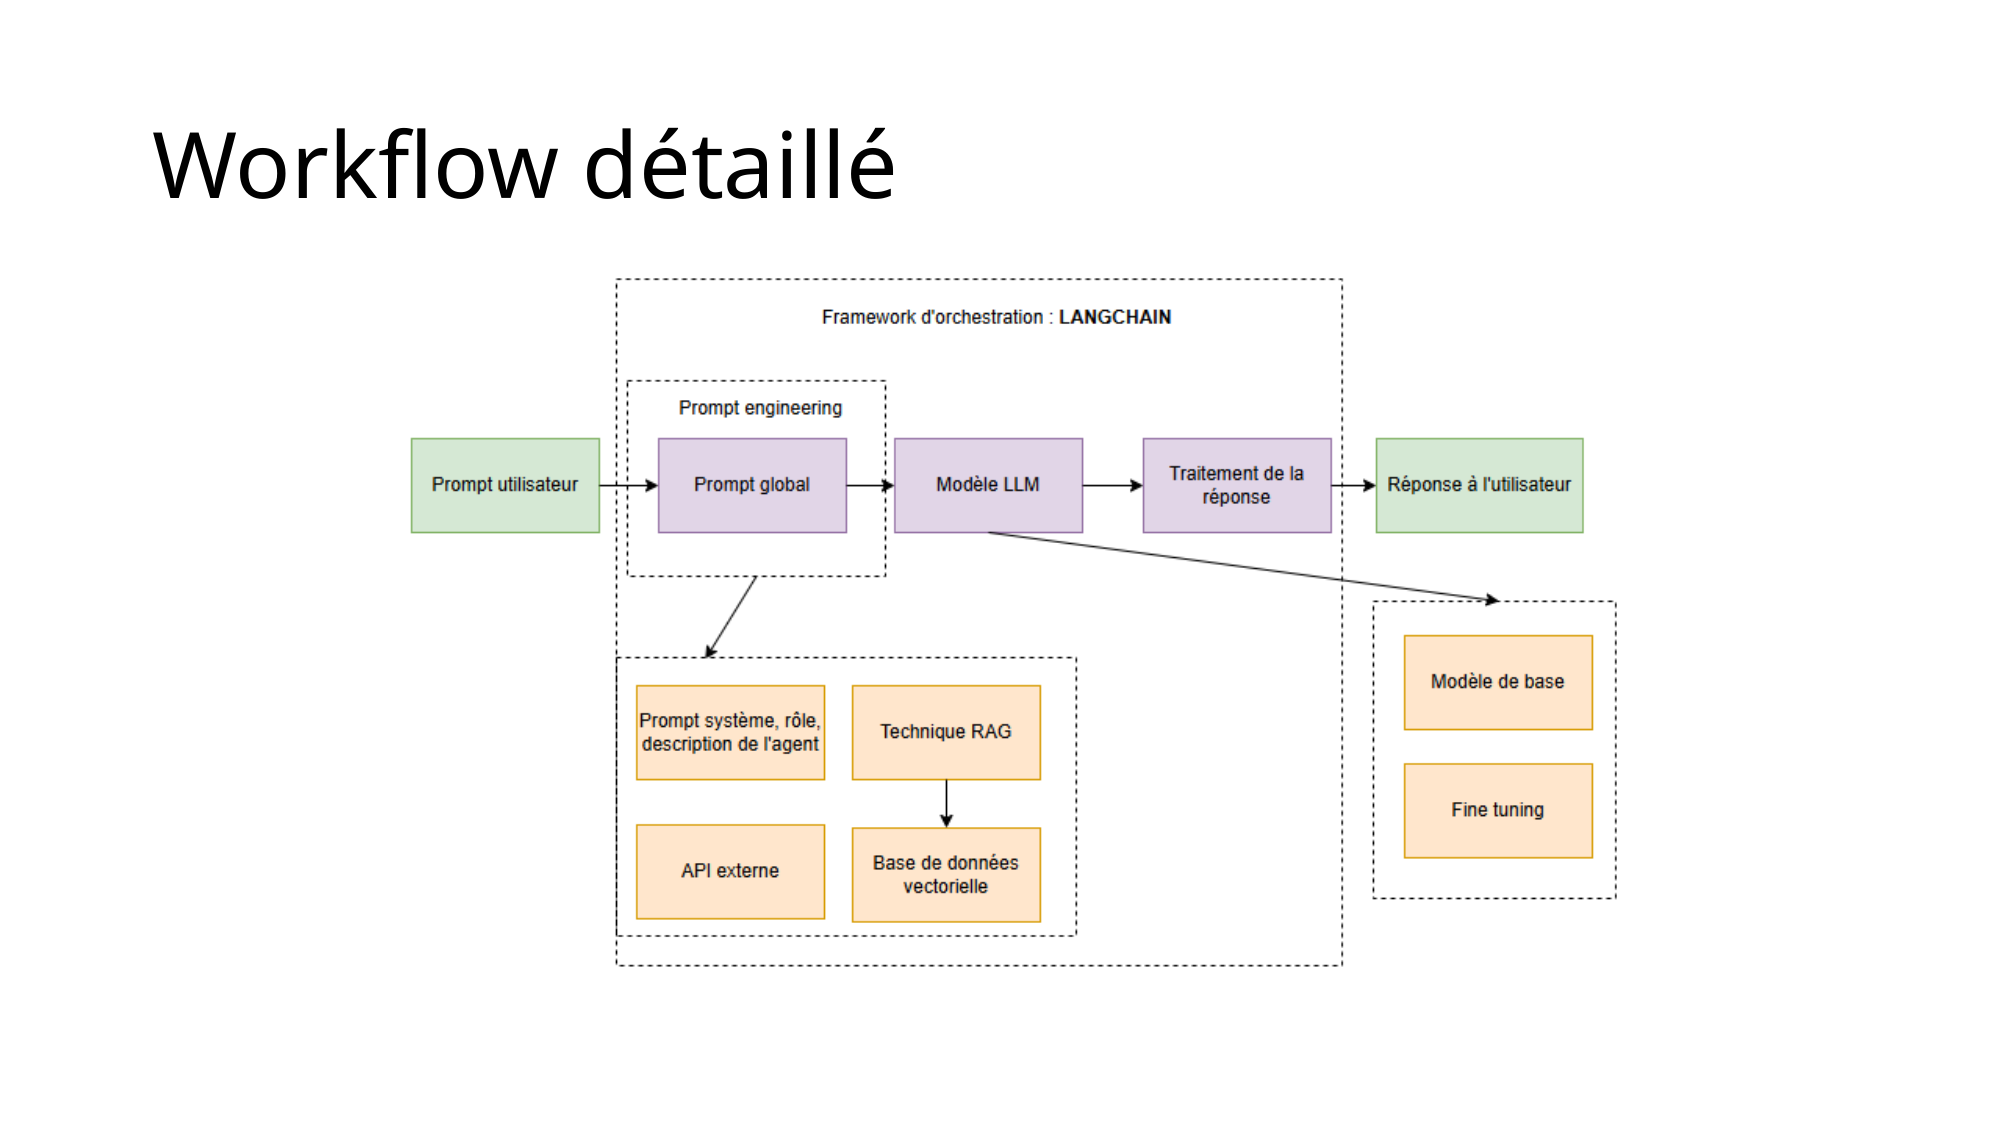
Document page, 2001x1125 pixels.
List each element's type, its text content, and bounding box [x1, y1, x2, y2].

picture [382, 237, 1656, 1010]
title Workflow détaillé [137, 59, 1863, 278]
